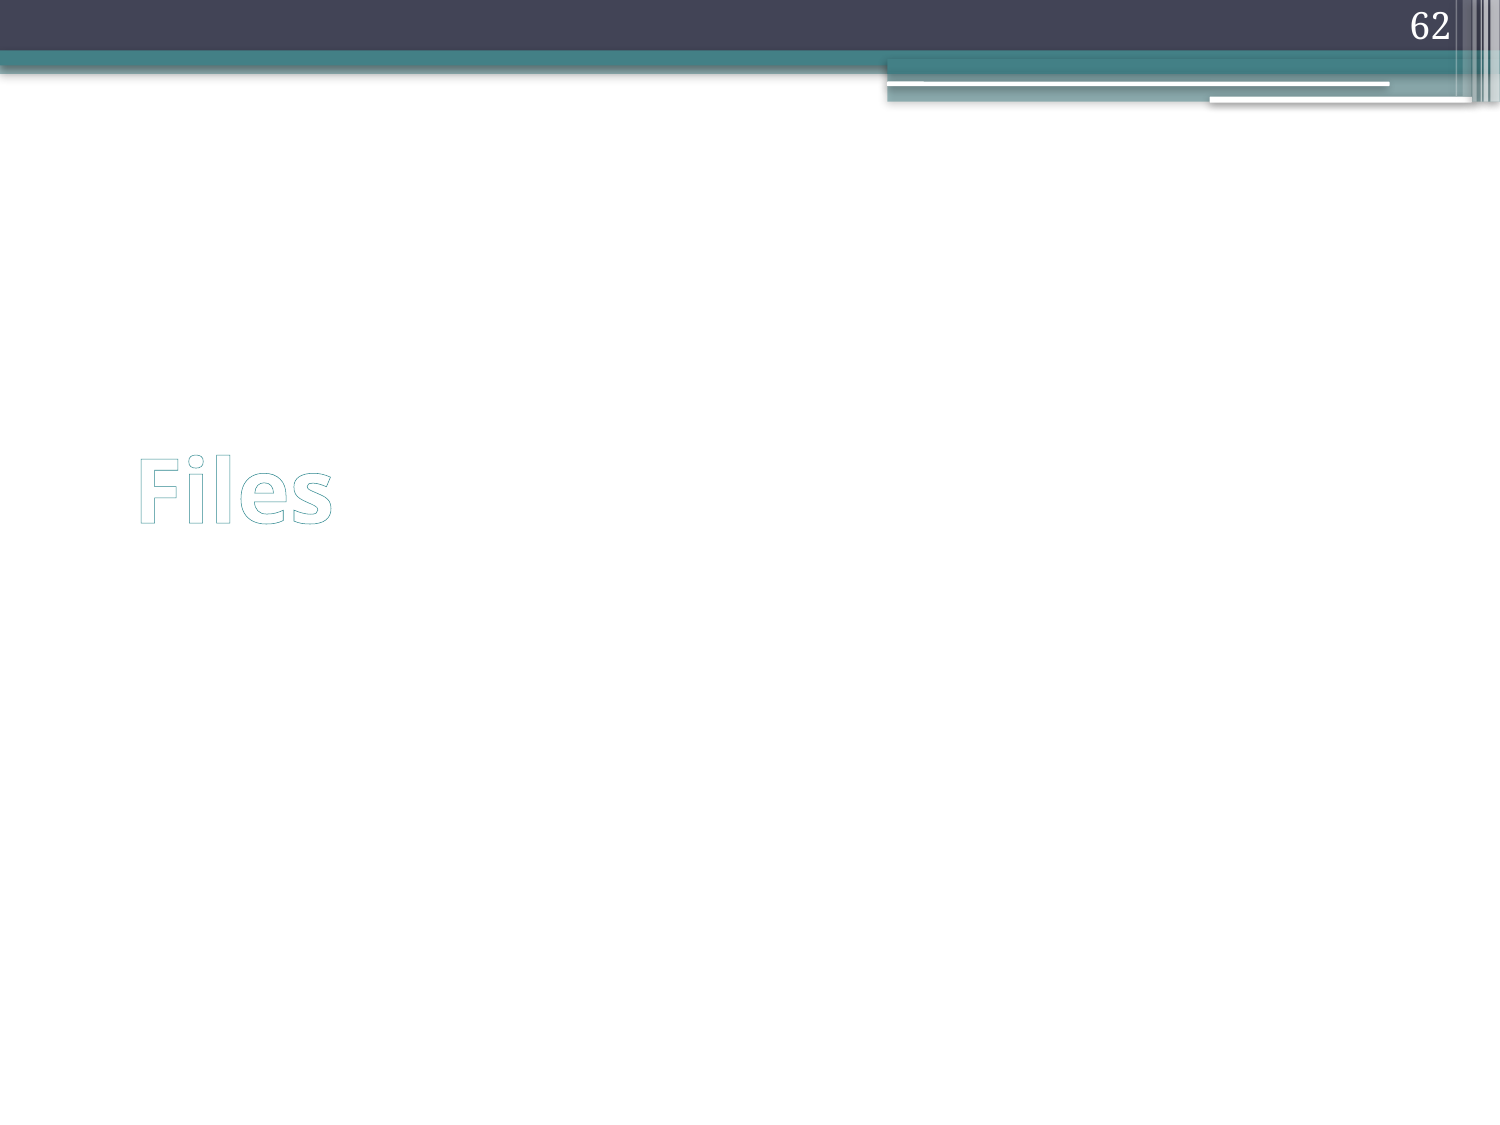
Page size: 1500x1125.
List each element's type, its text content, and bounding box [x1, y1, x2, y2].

slide_number 62 [1341, 0, 1466, 61]
title Files [118, 324, 1394, 549]
